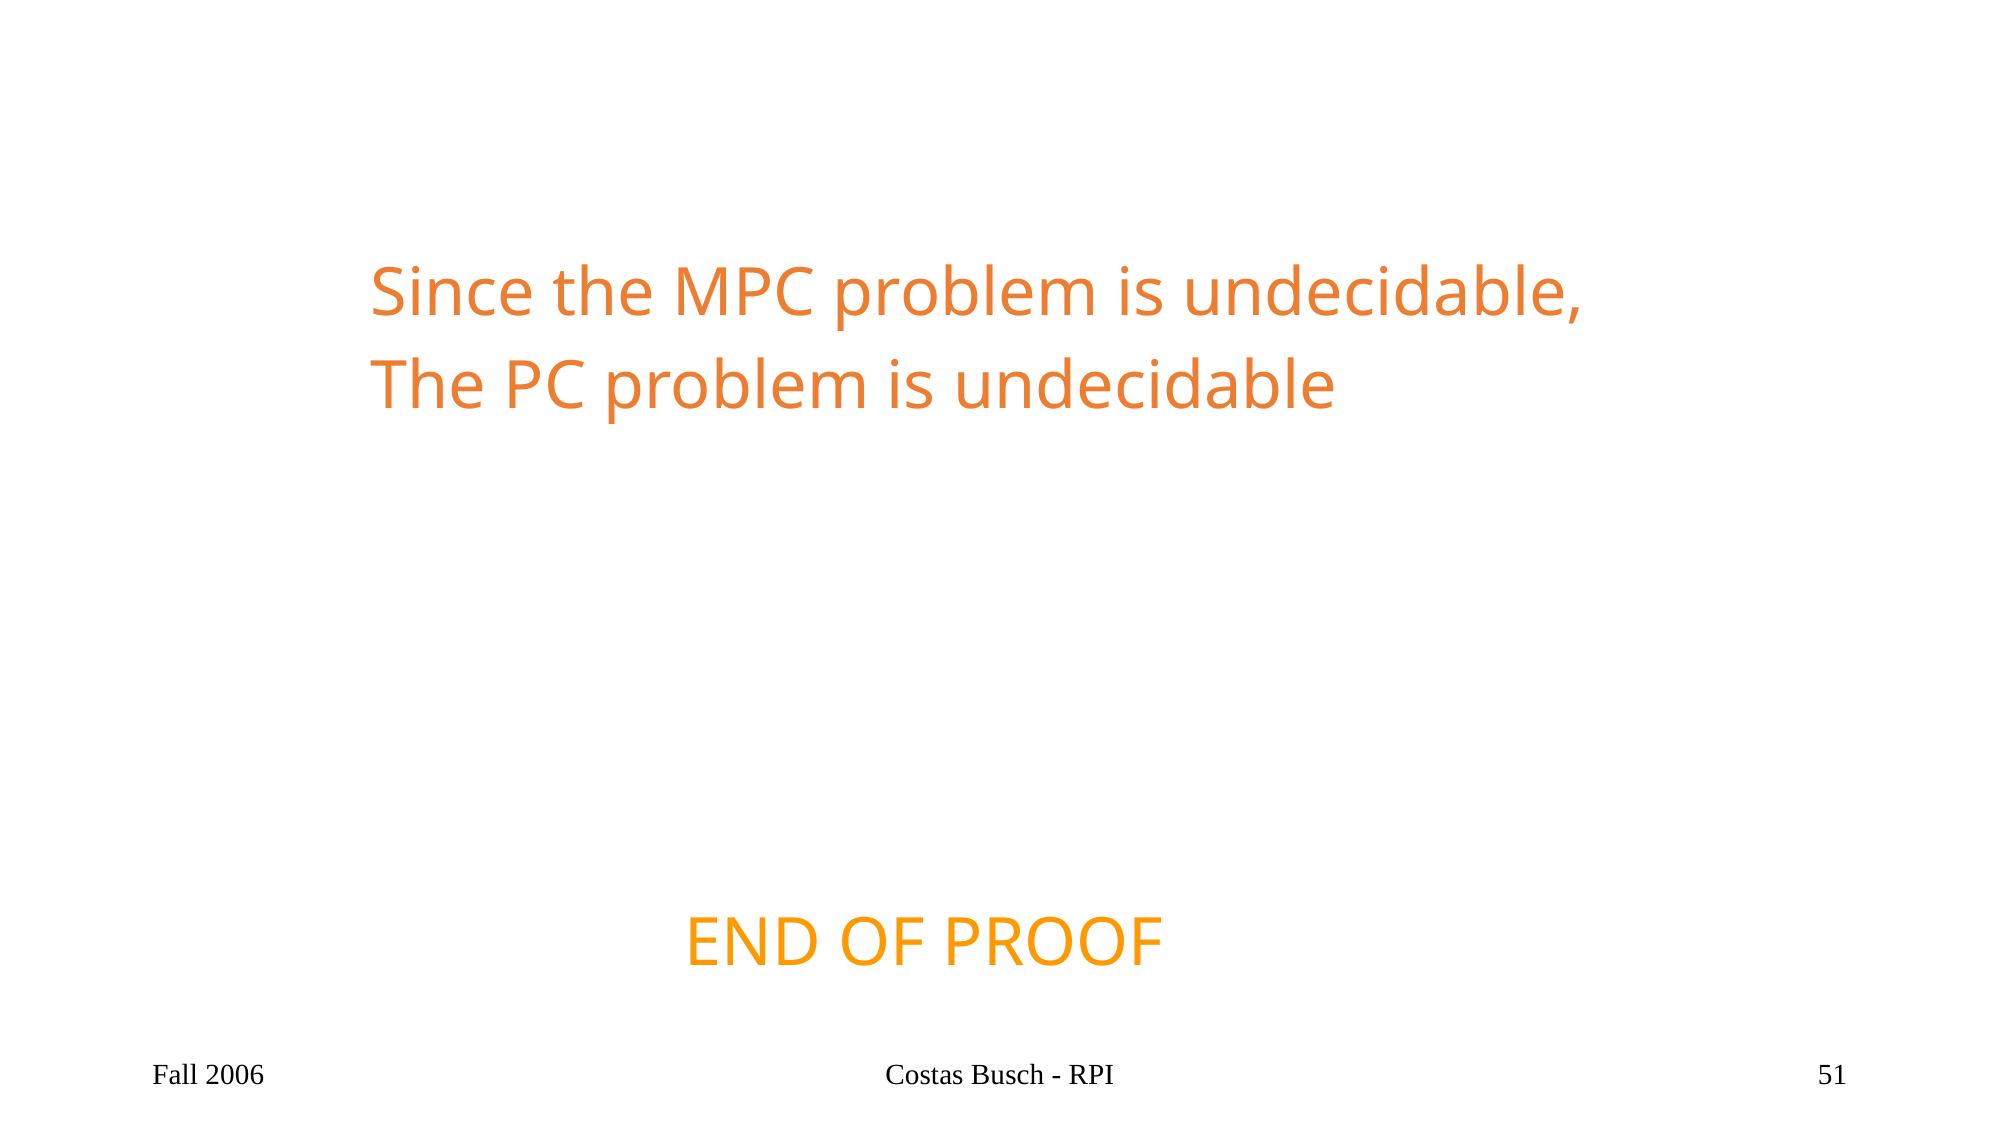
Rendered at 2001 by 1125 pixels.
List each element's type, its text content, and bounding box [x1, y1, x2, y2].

slide_number Fall 2006 [137, 1042, 588, 1103]
text_box END OF PROOF [670, 891, 1180, 987]
footer Costas Busch - RPI [662, 1042, 1338, 1103]
slide_number 51 [1412, 1042, 1863, 1103]
text_box Since the MPC problem is undecidable, The PC problem is undecidable [355, 241, 1602, 430]
